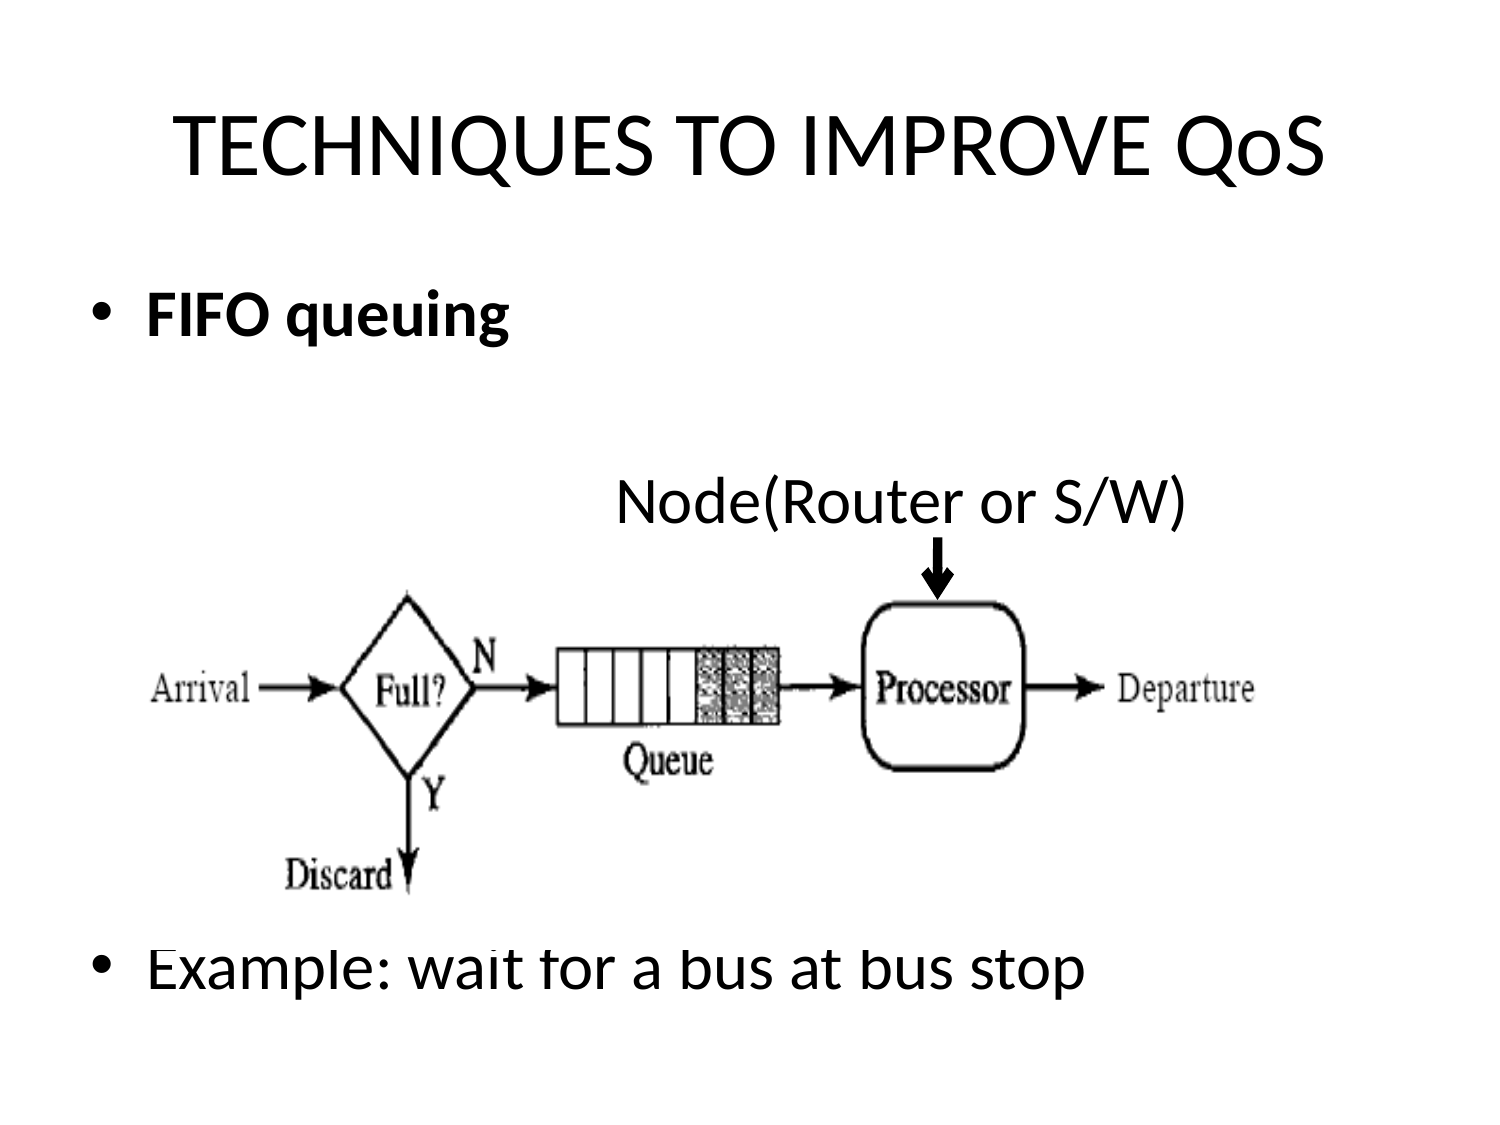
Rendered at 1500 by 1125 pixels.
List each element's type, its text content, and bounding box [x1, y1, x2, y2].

list FIFO queuing Node(Router or S/W) Example: wait for a bus at bus stop [75, 262, 1425, 1088]
title TECHNIQUES TO IMPROVE QoS [75, 45, 1425, 233]
picture [112, 549, 1288, 951]
